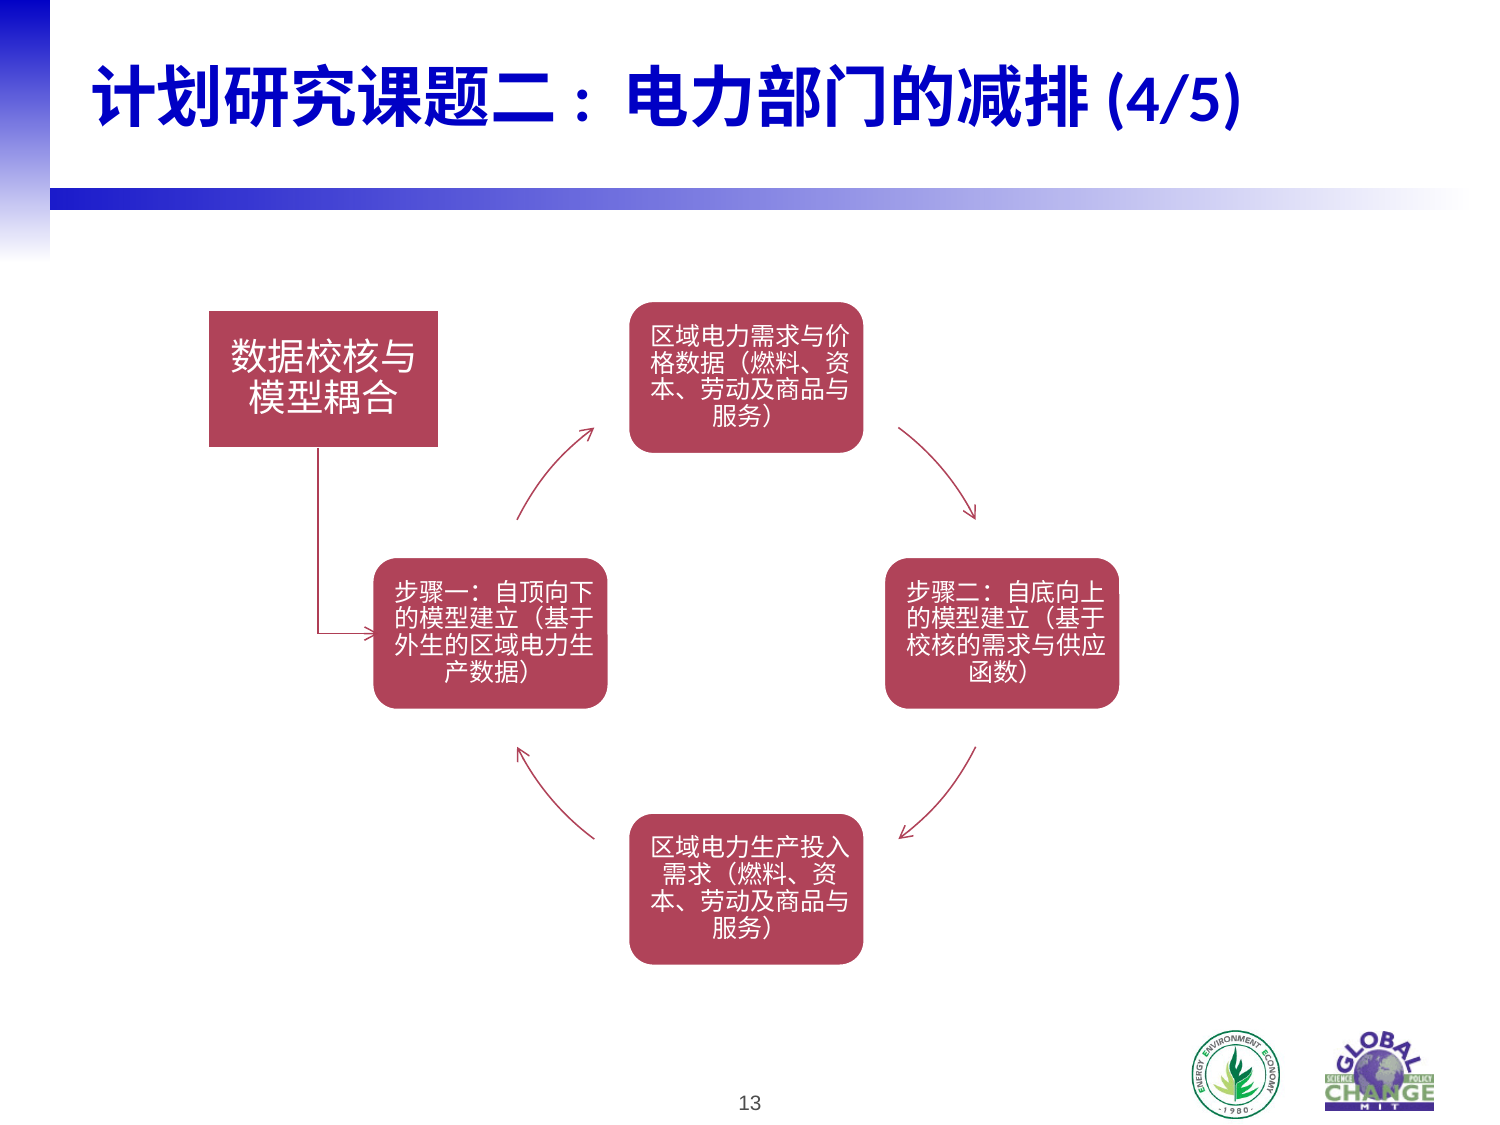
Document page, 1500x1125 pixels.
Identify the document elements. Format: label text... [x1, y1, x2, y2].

picture [1325, 1031, 1434, 1111]
picture [1184, 1022, 1287, 1125]
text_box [207, 228, 1247, 967]
title 计划研究课题二: 电力部门的减排(4/5) [74, 42, 1426, 156]
